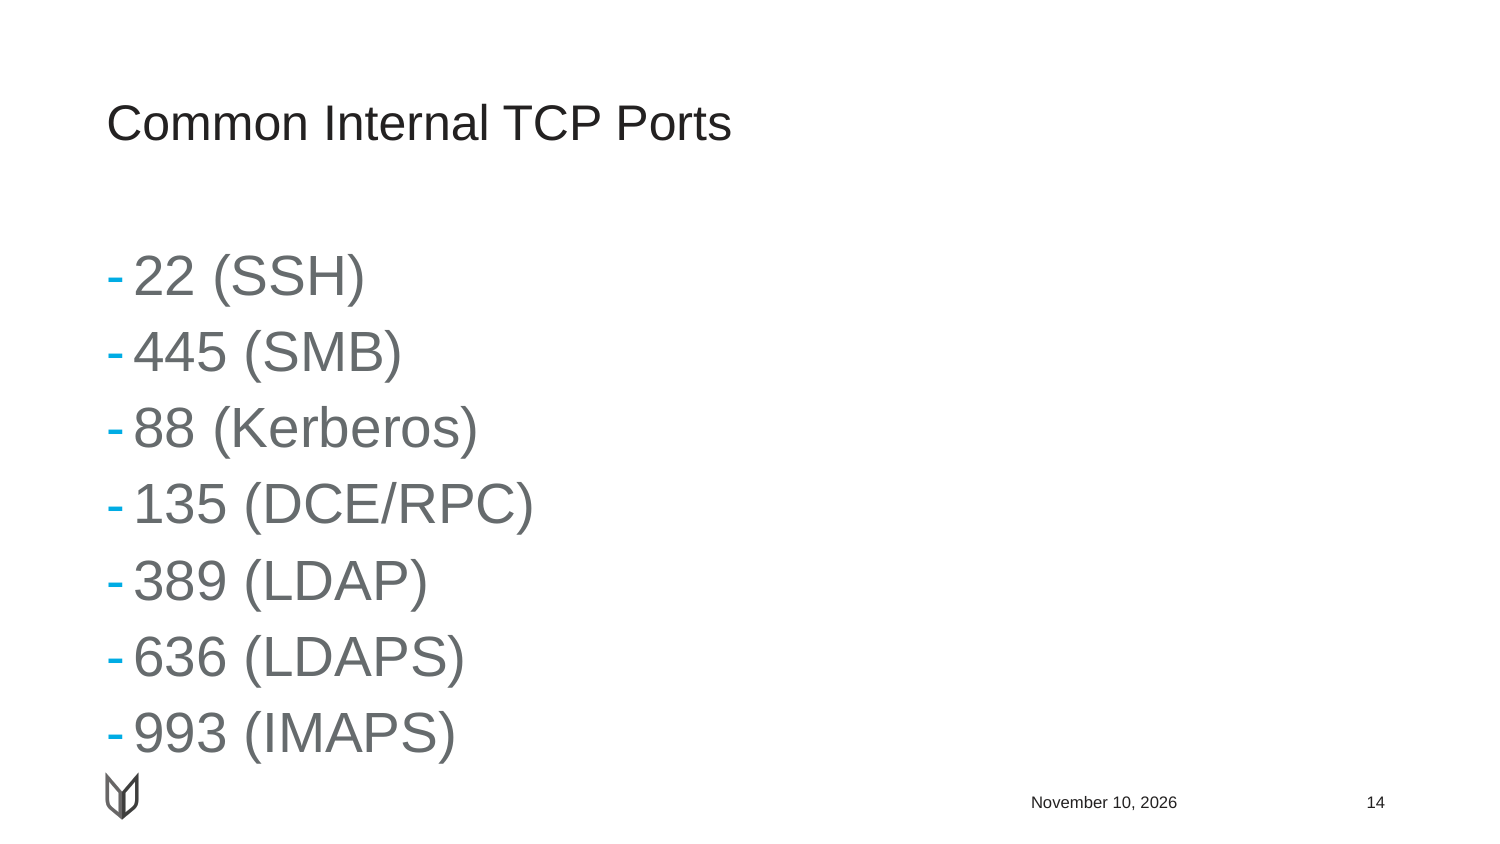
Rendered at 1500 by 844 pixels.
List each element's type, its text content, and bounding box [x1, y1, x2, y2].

slide_number 14 [1324, 784, 1400, 815]
title Common Internal TCP Ports [106, 96, 1400, 220]
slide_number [1016, 784, 1324, 815]
picture [105, 772, 139, 820]
list 22 (SSH) 445 (SMB) 88 (Kerberos) 135 (DCE/RPC) 389 (LDAP) 636 (LDAPS) 993 (IMAPS) [106, 246, 1400, 768]
